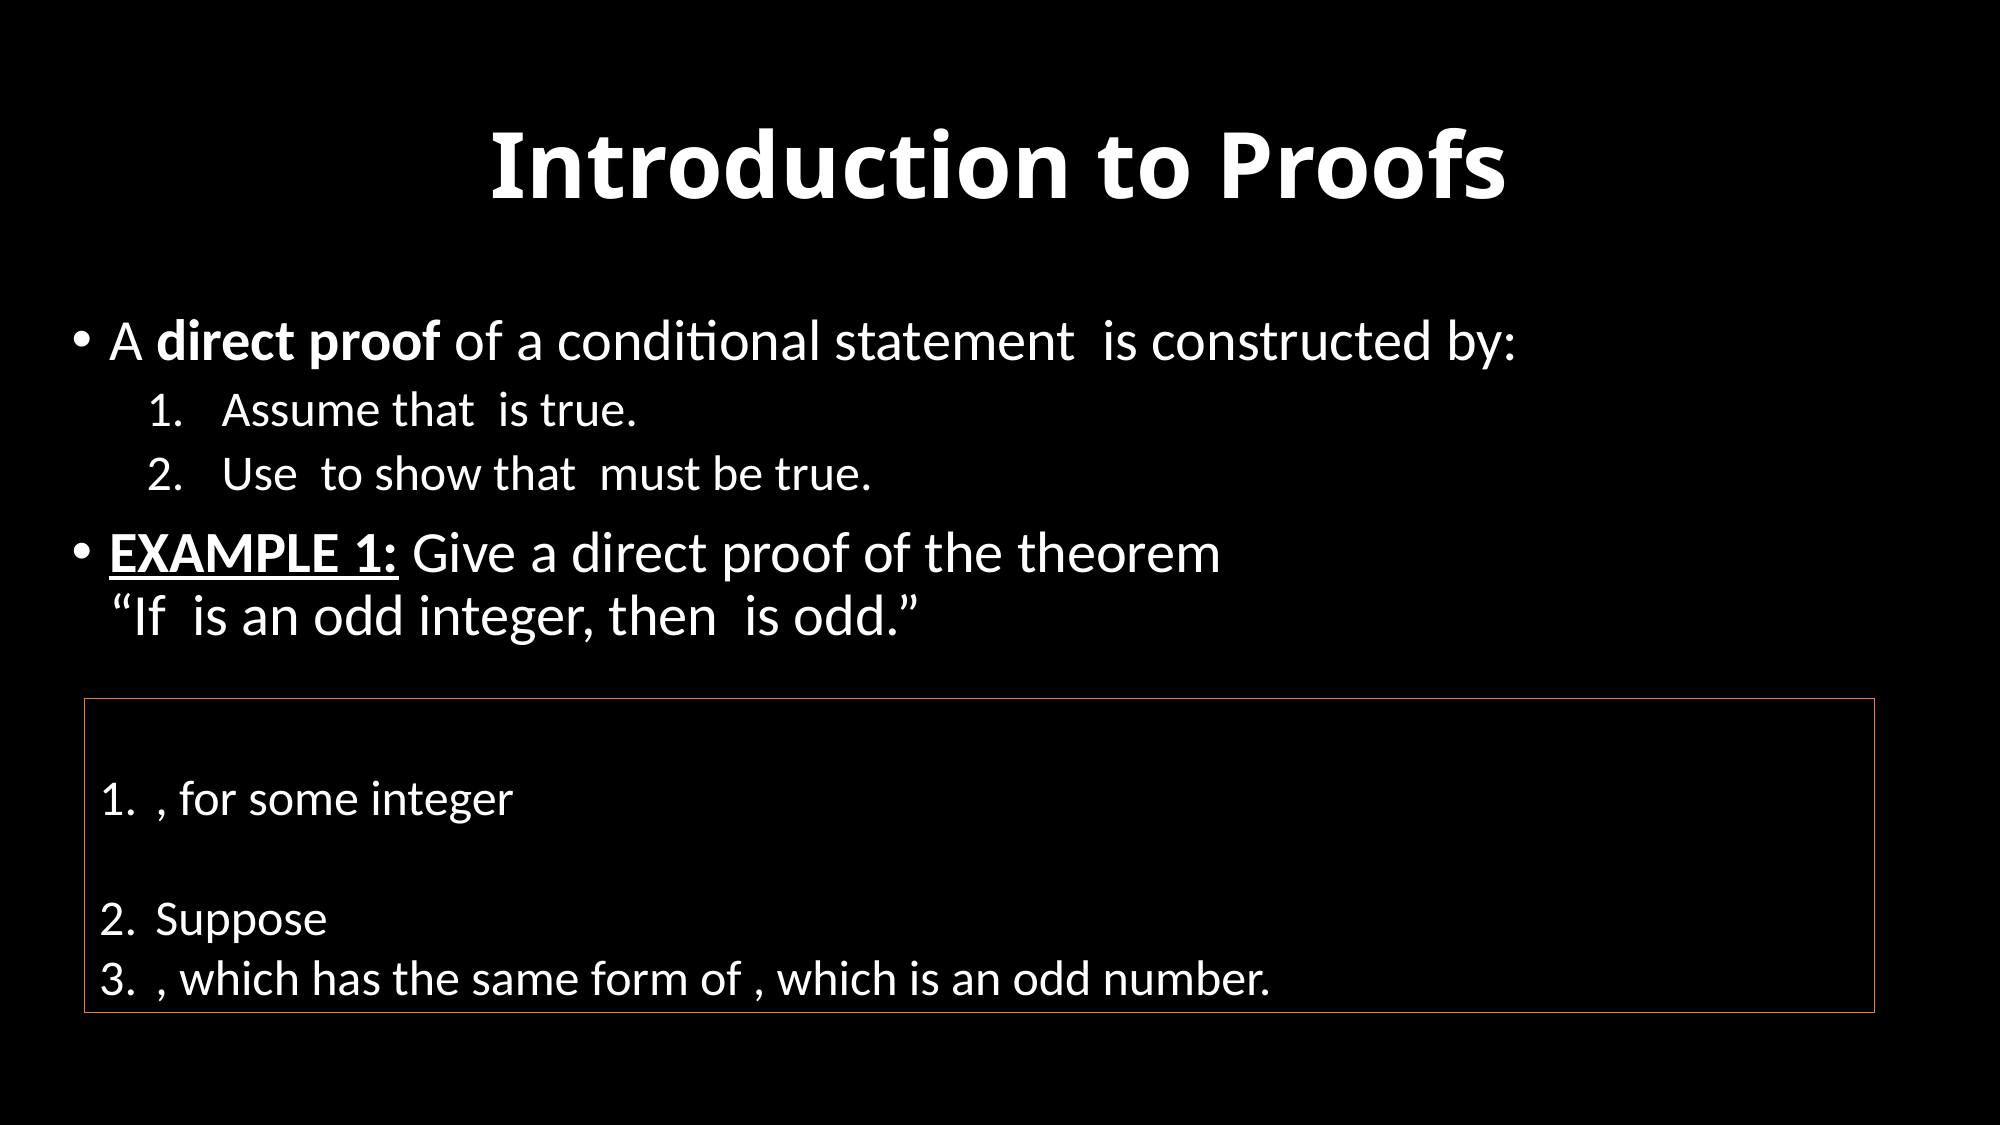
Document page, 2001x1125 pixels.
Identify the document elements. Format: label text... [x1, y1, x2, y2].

title Introduction to Proofs [137, 59, 1863, 278]
